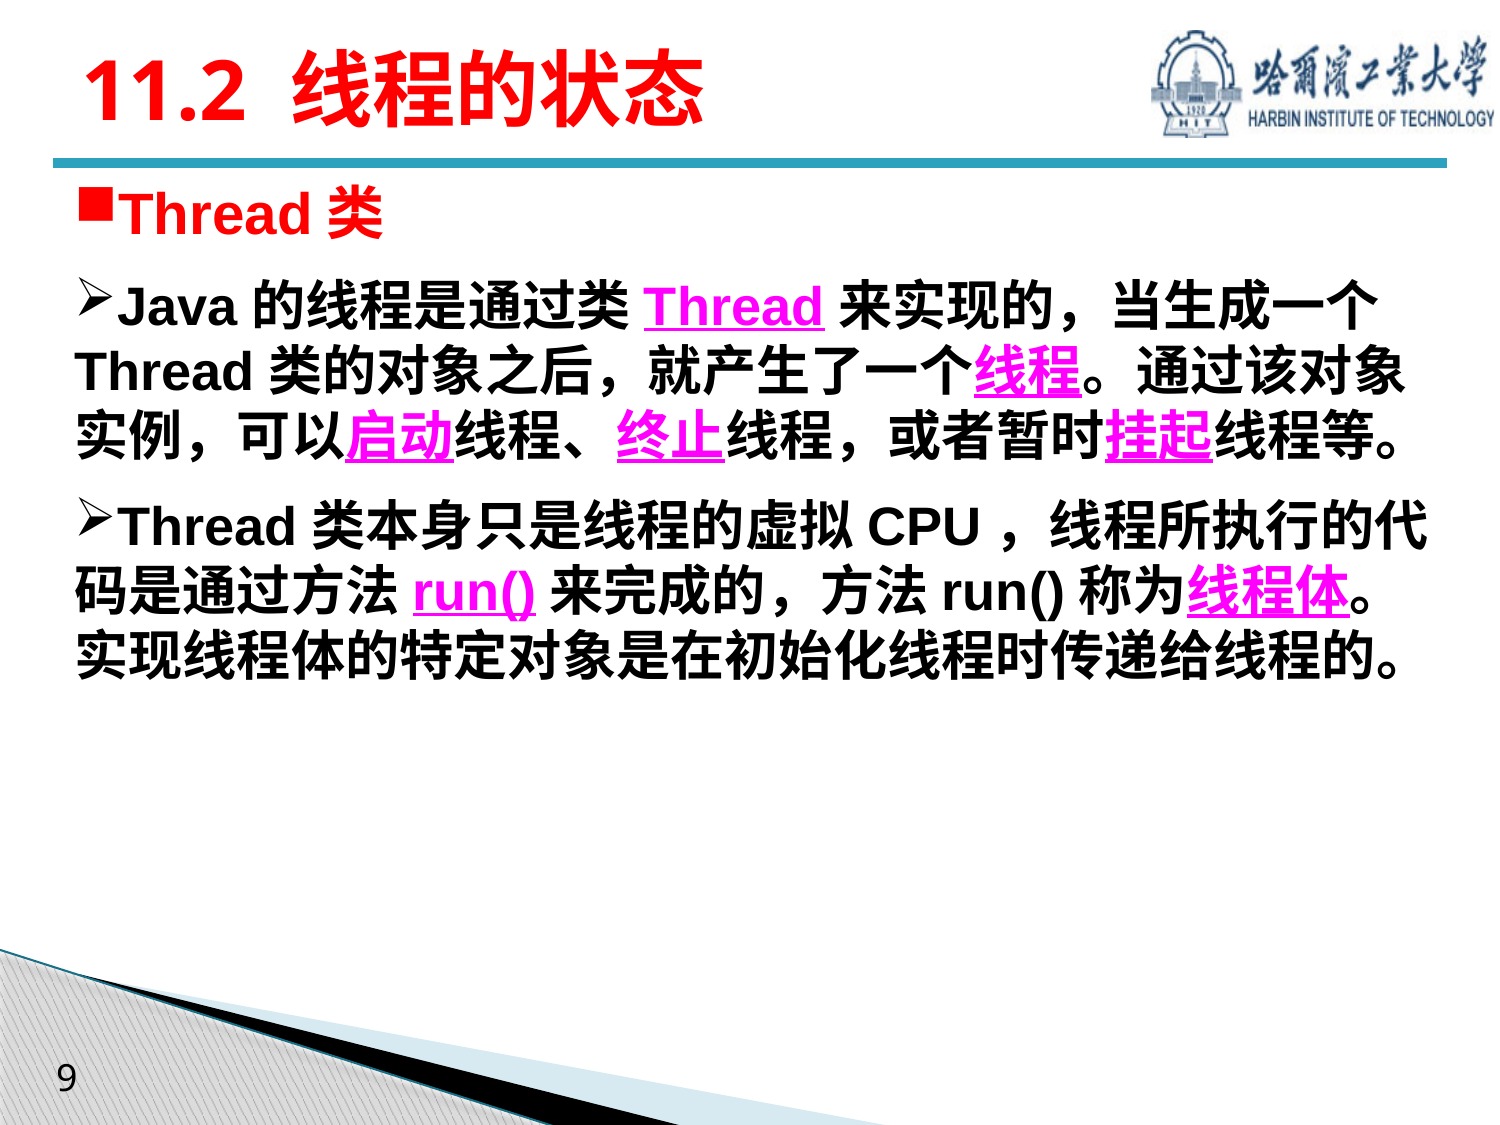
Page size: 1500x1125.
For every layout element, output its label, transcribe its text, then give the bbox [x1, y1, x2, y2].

title 11.2 线程的状态 [66, 23, 1417, 152]
text_box Thread类 Java的线程是通过类Thread来实现的，当生成一个Thread类的对象之后，就产生了一个线程。通过该对象实例，可以启动线程、终止线程，或者暂时挂起线程等。 Thread类本身只是线程的虚拟CPU，线程所执行的代码是通过方法run()来完成的，方法run()称为线程体。实现线程体的特定对象是在初始化线程时传递给线程的。 [59, 168, 1454, 694]
picture [1417, 30, 1495, 138]
